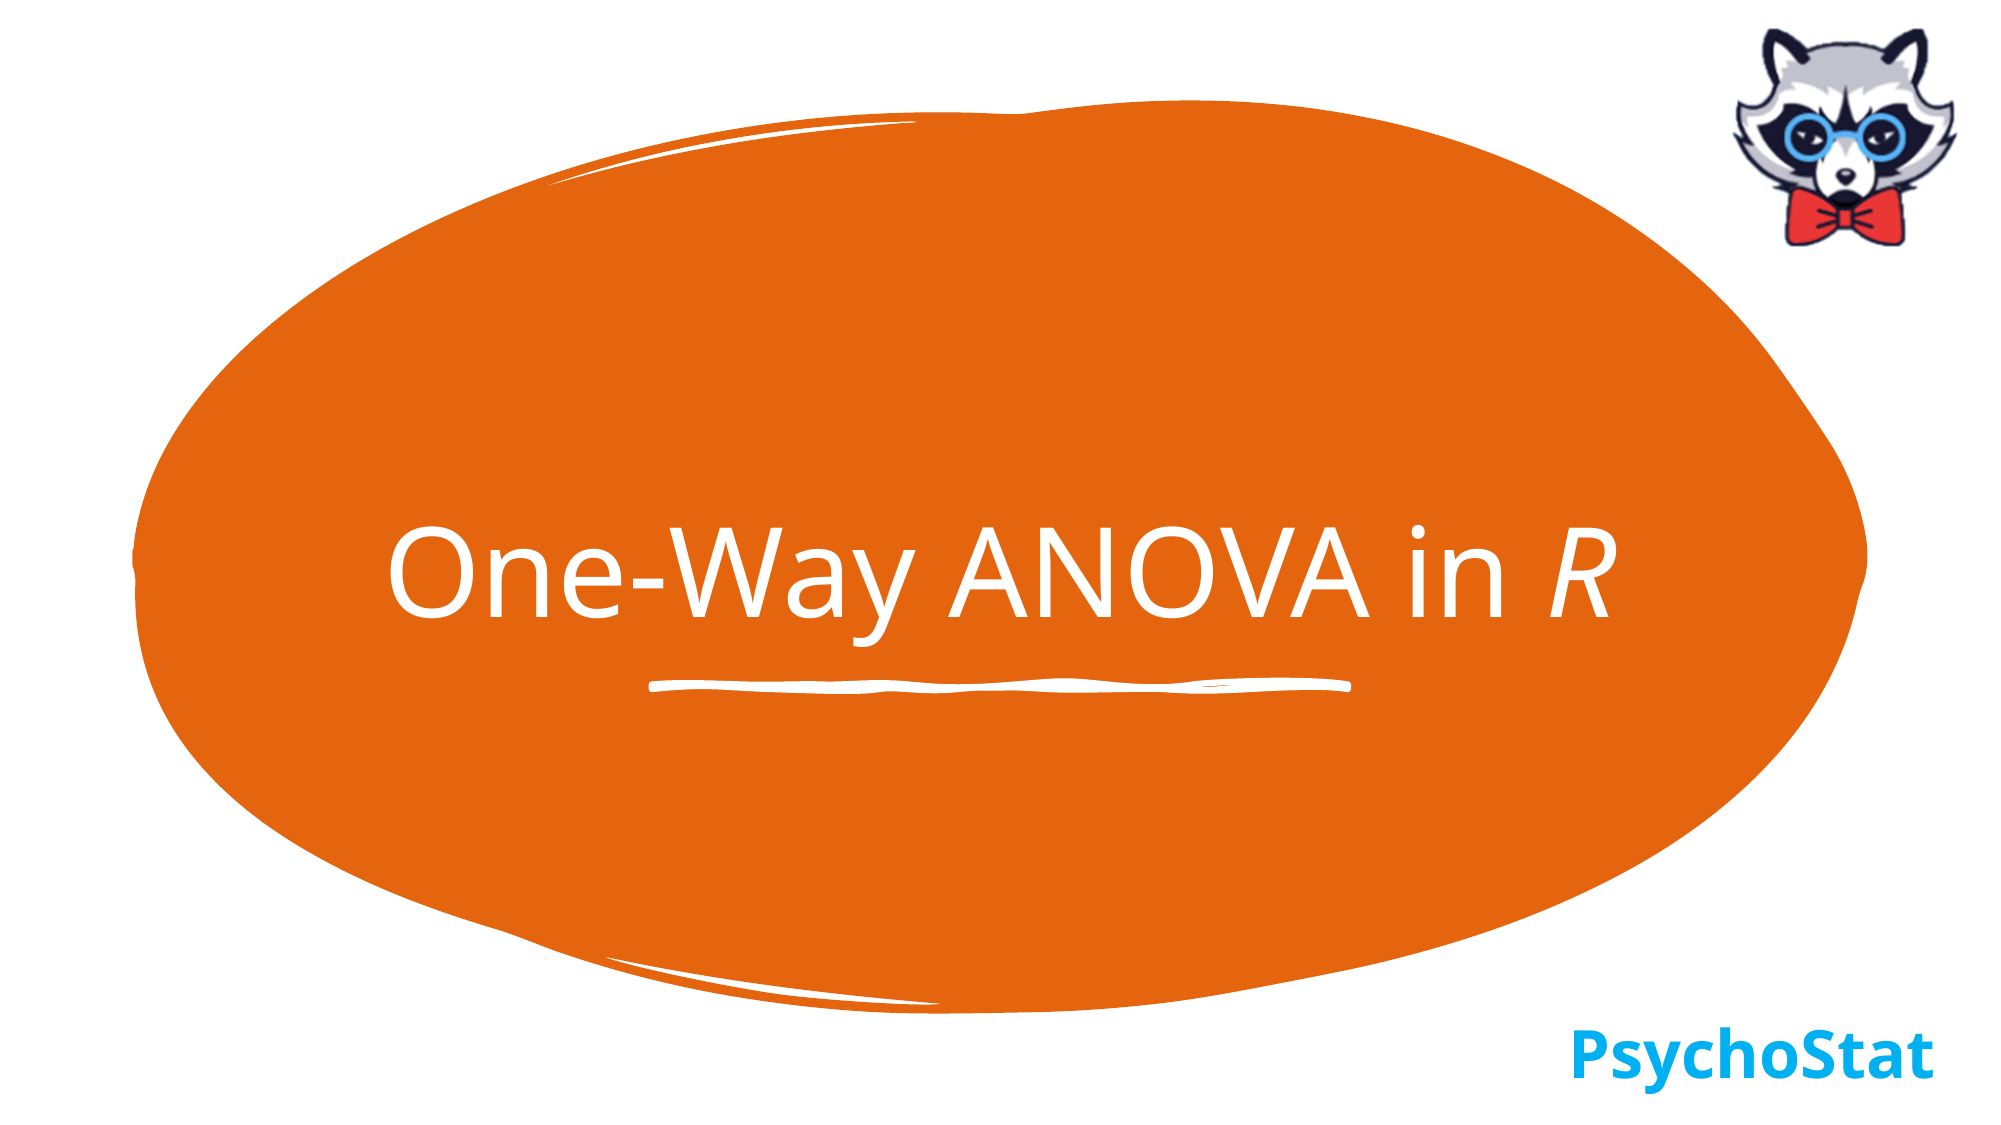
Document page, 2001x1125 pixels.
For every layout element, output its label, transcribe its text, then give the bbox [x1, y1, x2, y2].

title One-Way ANOVA in R [326, 309, 1674, 650]
picture [1731, 27, 1959, 248]
text_box PsychoStat [1553, 996, 2000, 1125]
